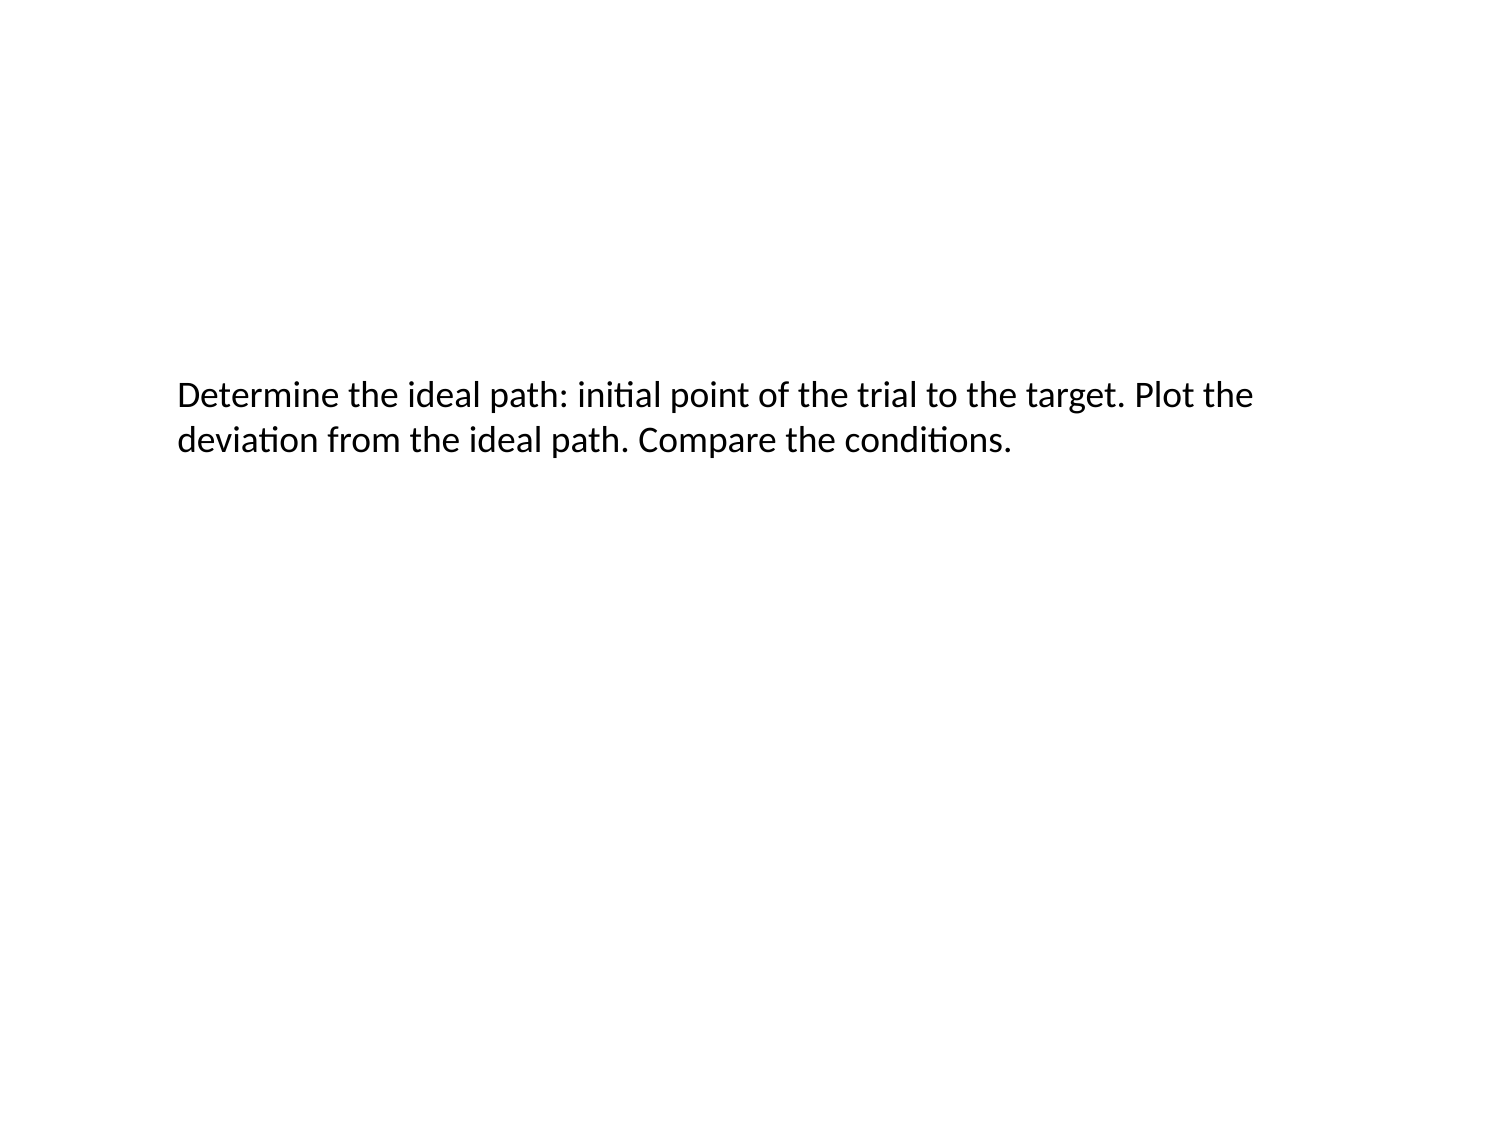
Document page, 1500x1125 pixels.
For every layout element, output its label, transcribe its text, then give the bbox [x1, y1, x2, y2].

text_box Determine the ideal path: initial point of the trial to the target. Plot the deviation from the ideal path. Compare the conditions. [162, 362, 1388, 468]
